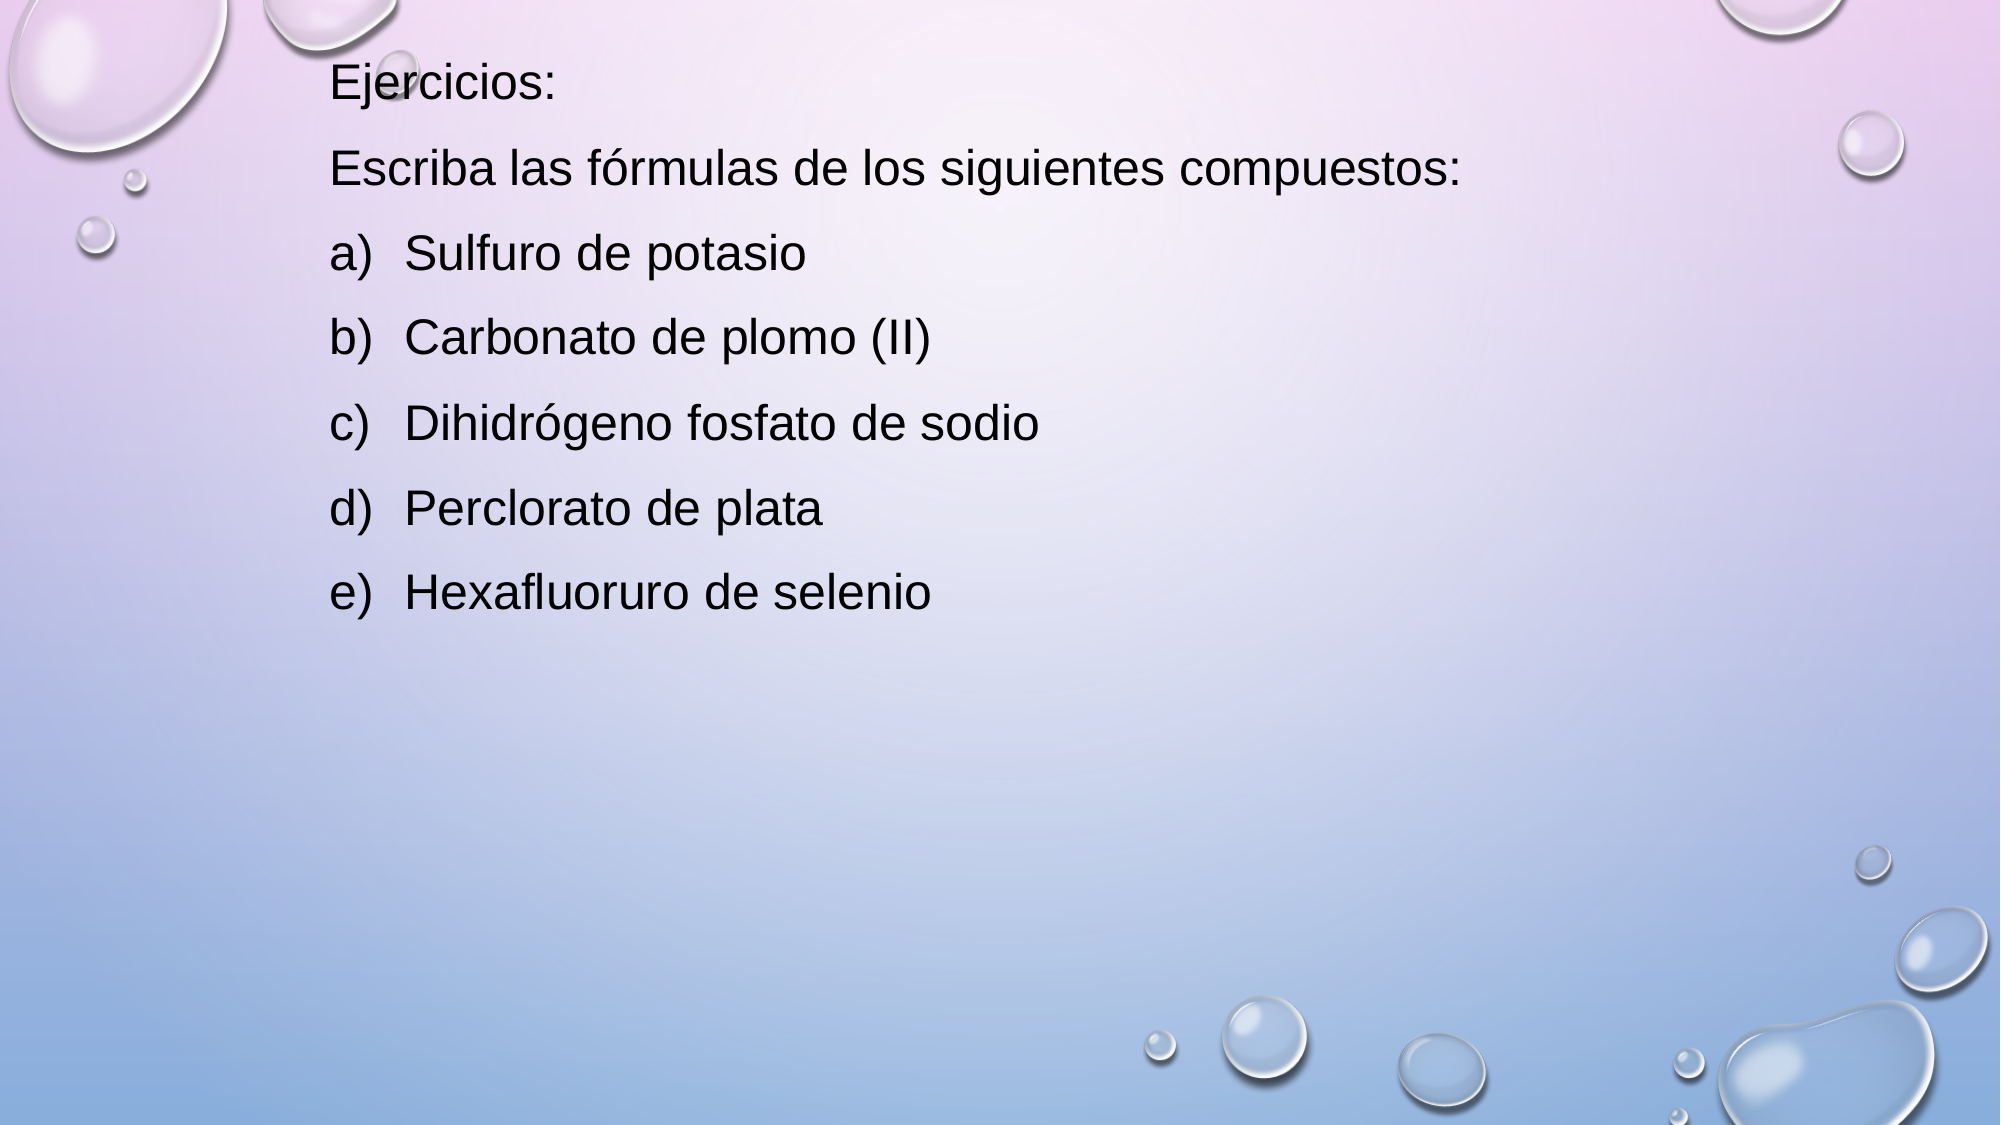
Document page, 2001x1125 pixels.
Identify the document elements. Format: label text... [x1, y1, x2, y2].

picture [0, 0, 2000, 1125]
text_box Ejercicios: Escriba las fórmulas de los siguientes compuestos: Sulfuro de potasio Carbonato de plomo (II) Dihidrógeno fosfato de sodio Perclorato de plata Hexafluoruro de selenio [314, 42, 1697, 628]
